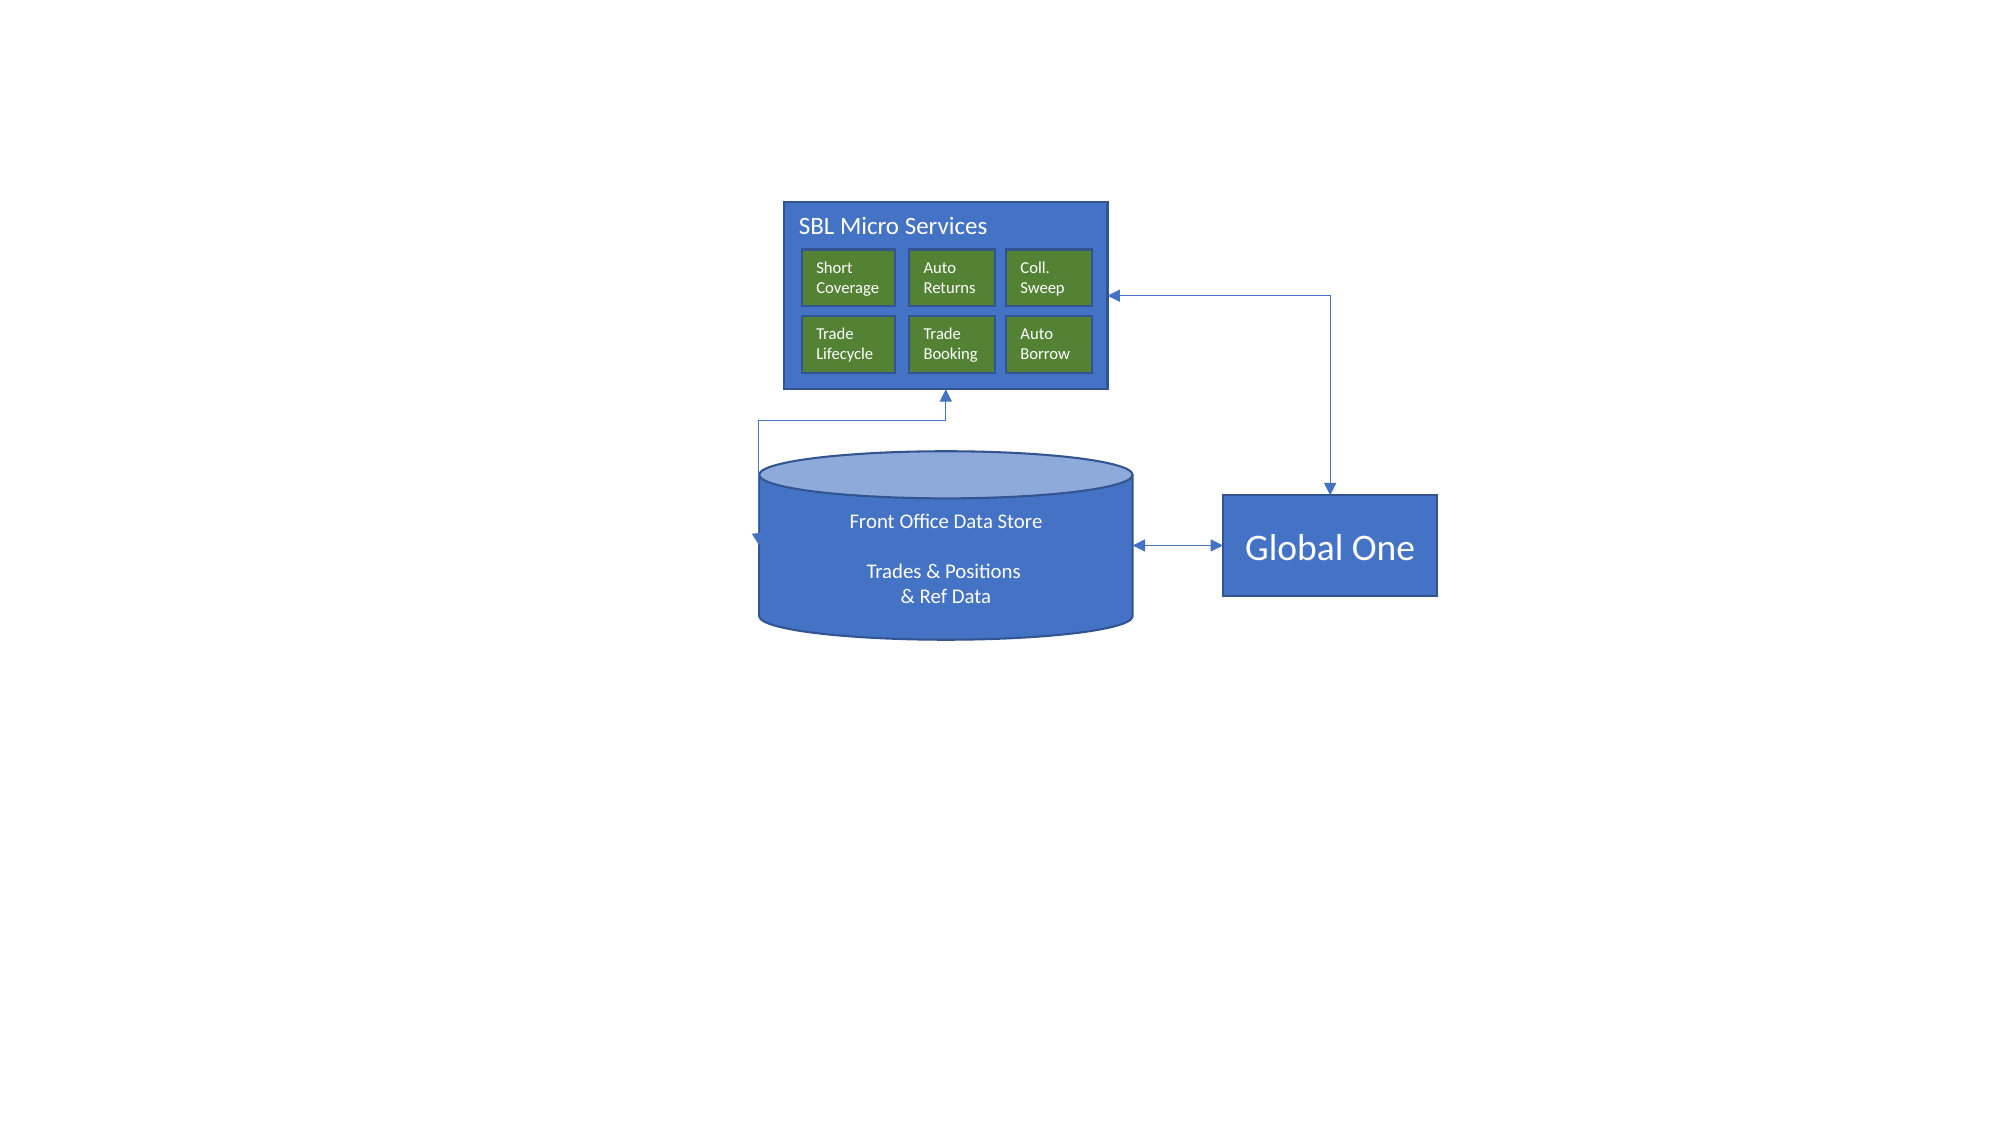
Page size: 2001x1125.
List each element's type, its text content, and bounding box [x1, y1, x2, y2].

text_box Coll. Sweep [1005, 248, 1093, 307]
text_box Auto Borrow [1005, 315, 1093, 374]
text_box Front Office Data Store Trades & Positions & Ref Data [758, 450, 1134, 641]
text_box Short Coverage [801, 248, 896, 307]
text_box Global One [1222, 494, 1438, 597]
text_box Auto Returns [908, 248, 996, 307]
text_box Trade Lifecycle [801, 315, 896, 374]
text_box SBL Micro Services [783, 201, 1109, 390]
text_box Trade Booking [908, 315, 996, 374]
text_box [1107, 295, 1331, 496]
